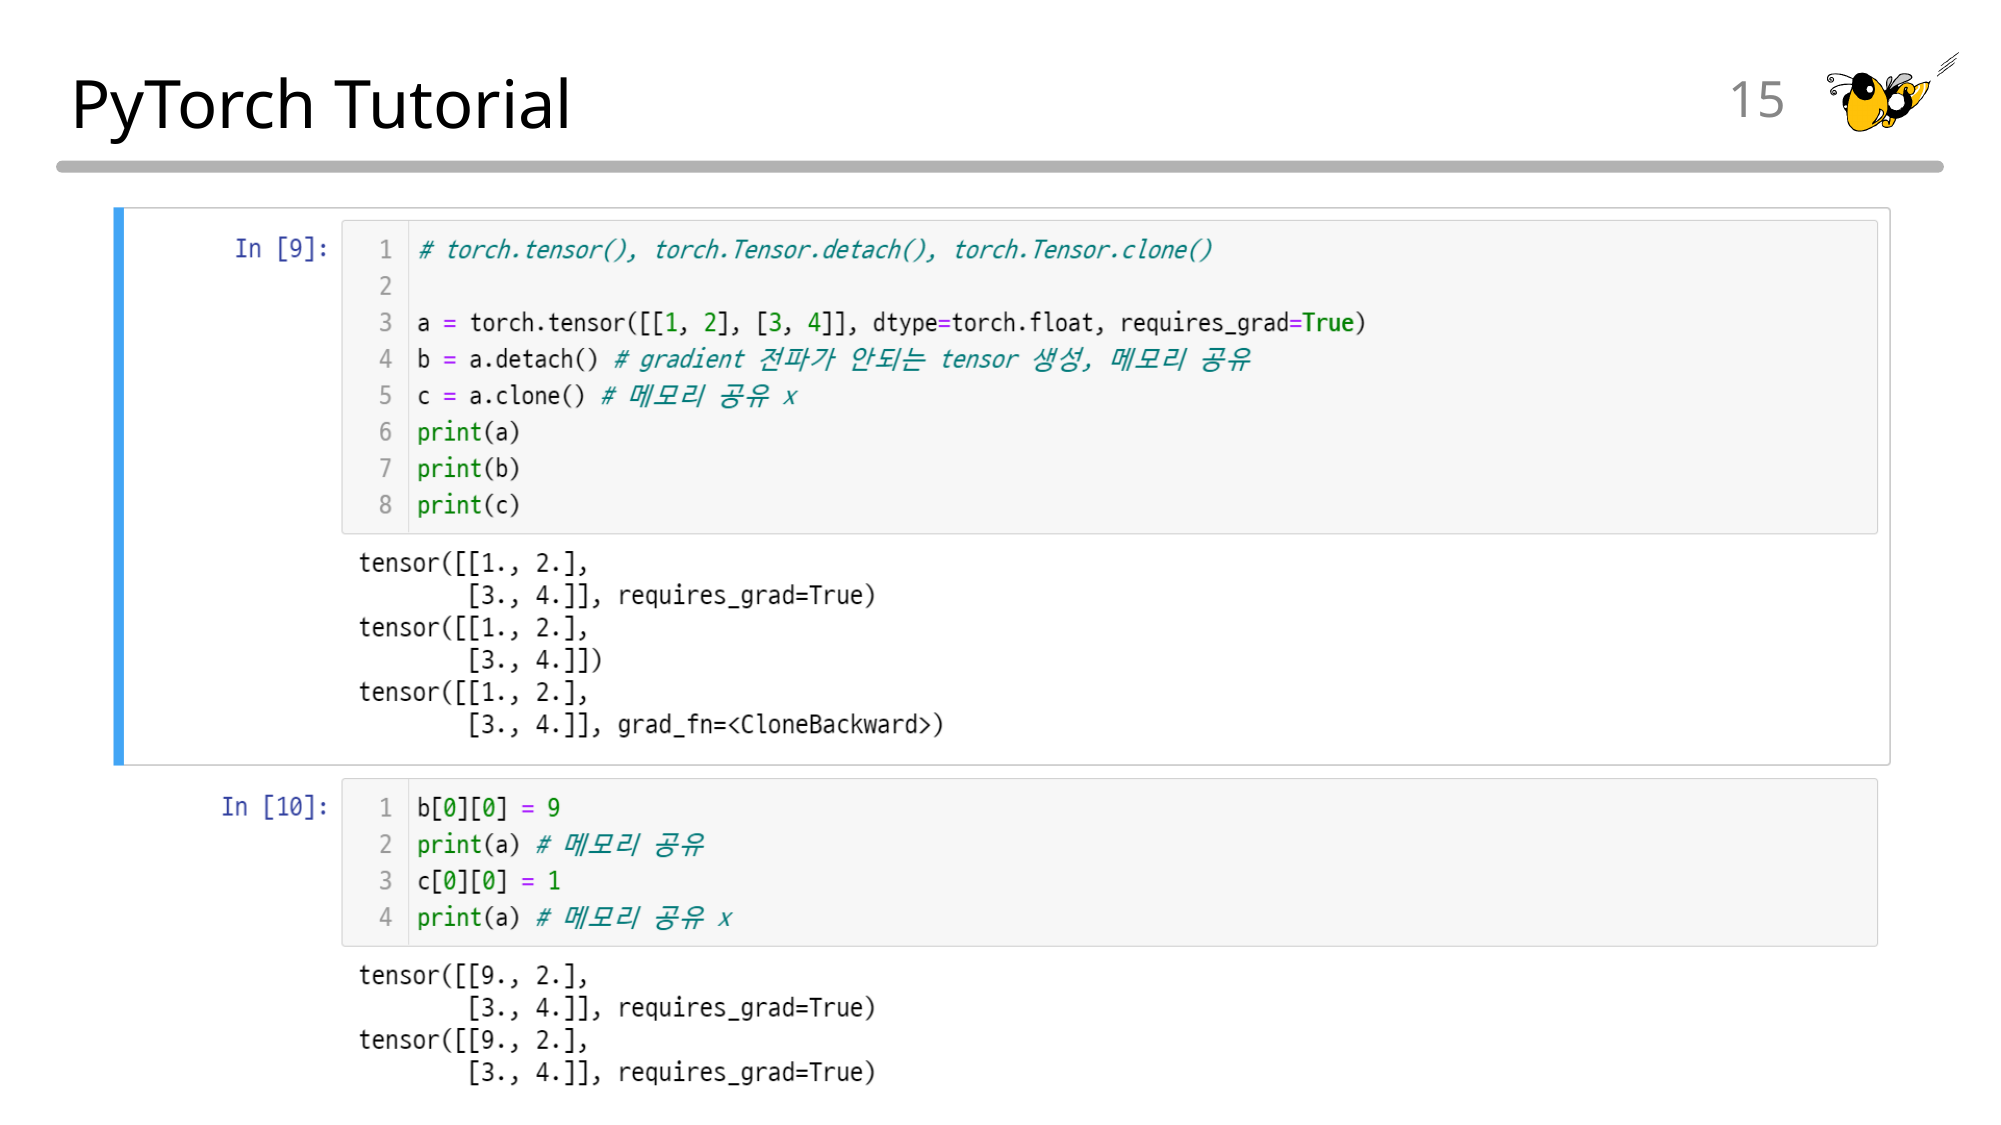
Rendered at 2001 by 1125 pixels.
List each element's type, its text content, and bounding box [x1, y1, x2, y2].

picture [100, 198, 1900, 1103]
picture [1827, 52, 1959, 132]
title PyTorch Tutorial [40, 52, 1640, 151]
slide_number 15 [1695, 61, 1820, 141]
